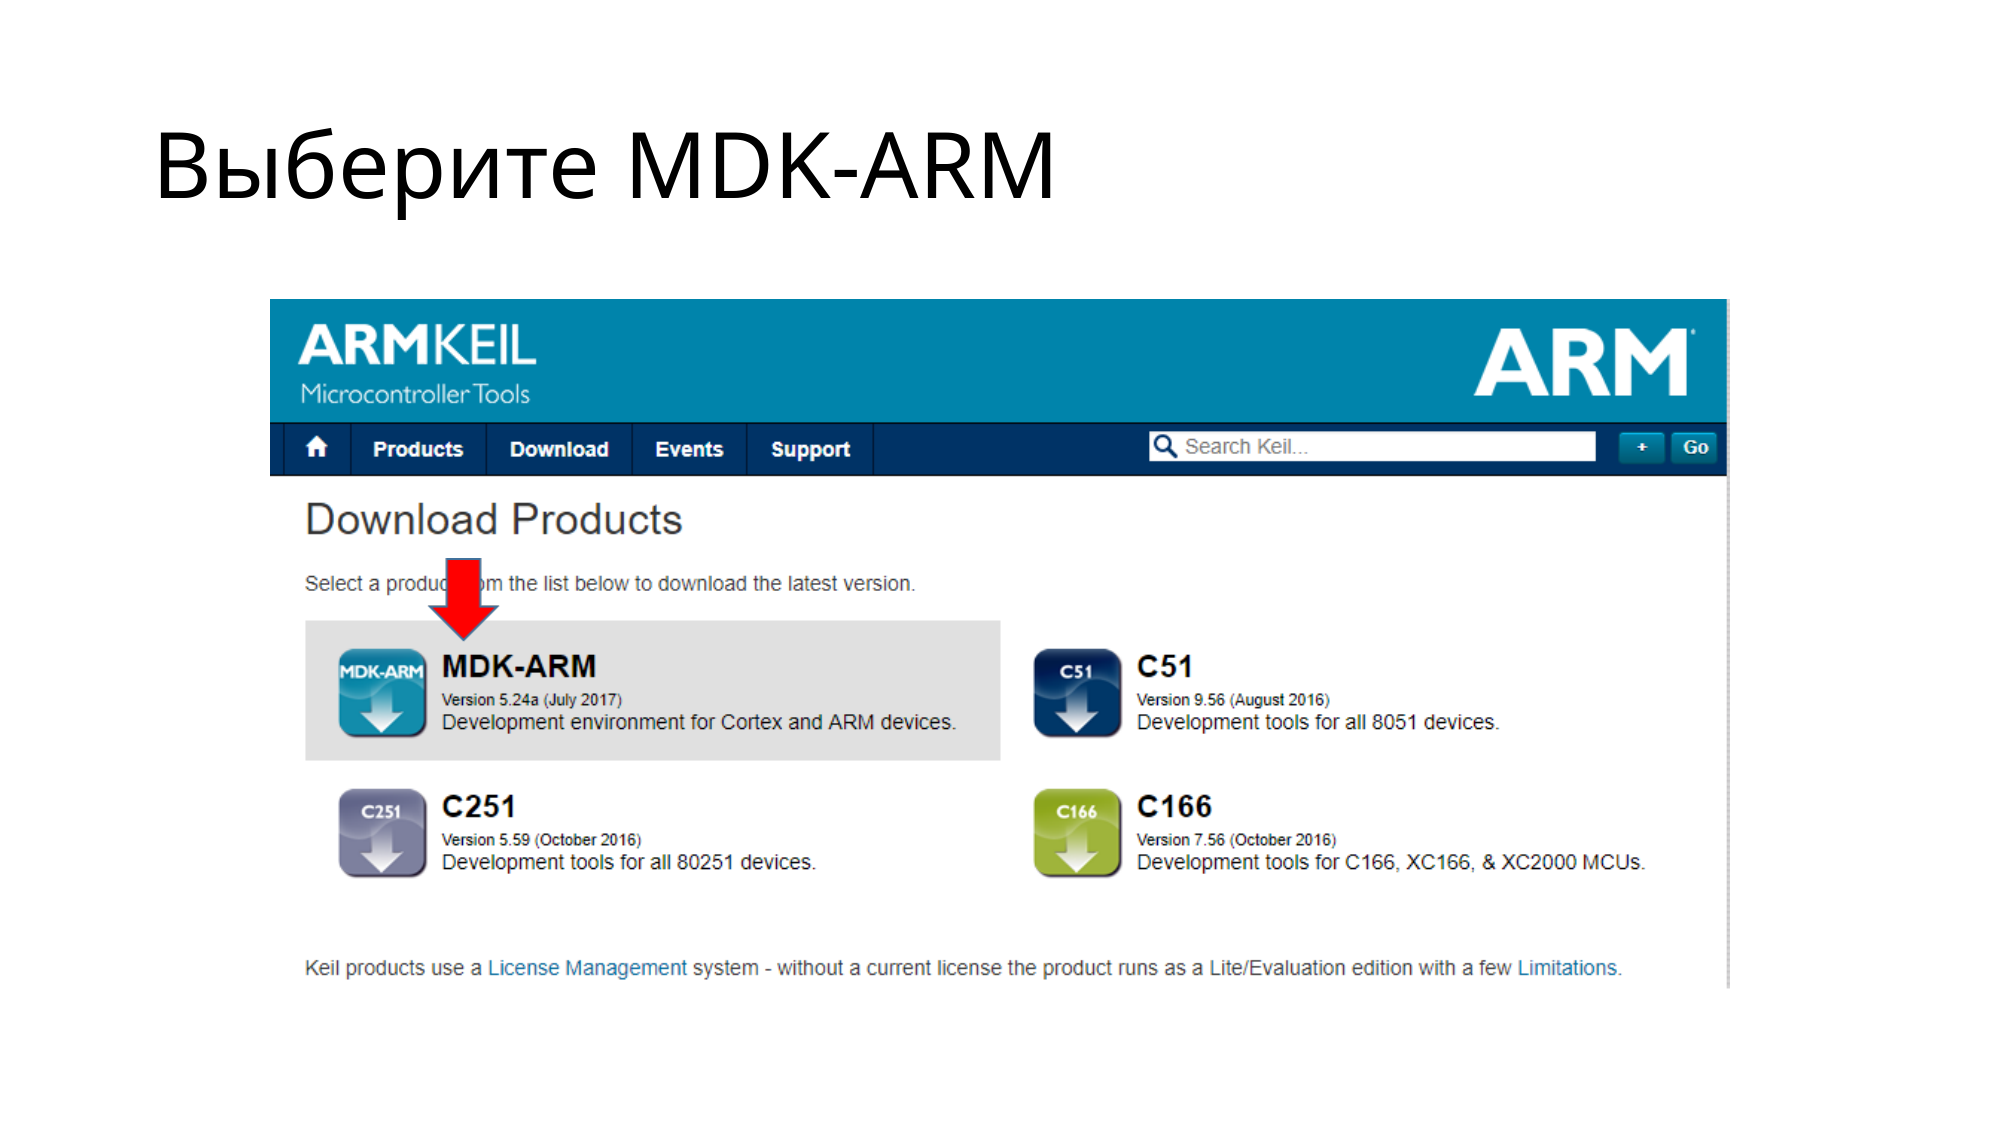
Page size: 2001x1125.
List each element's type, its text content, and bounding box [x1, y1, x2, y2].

title Выберите MDK-ARM [137, 59, 1863, 278]
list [270, 299, 1730, 1014]
picture [427, 558, 500, 642]
